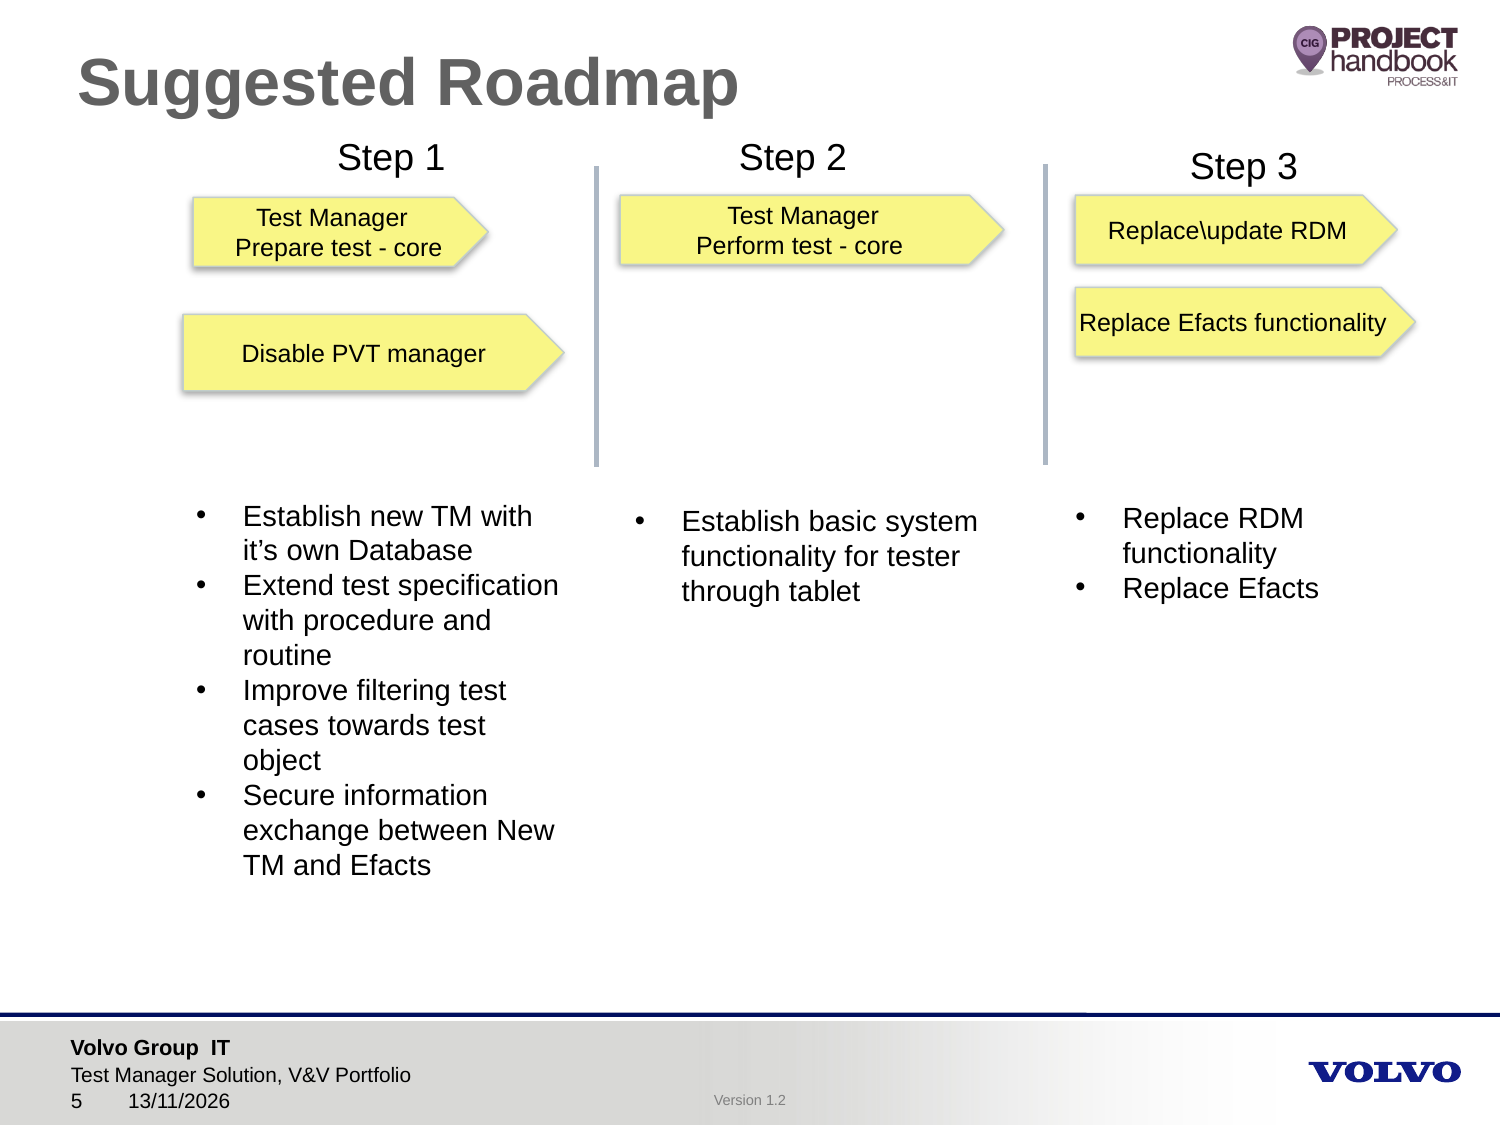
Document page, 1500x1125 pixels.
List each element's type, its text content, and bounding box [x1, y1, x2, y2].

text_box Step 1 [198, 125, 584, 186]
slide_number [139, 1090, 508, 1120]
text_box Replace RDM functionality Replace Efacts [1060, 491, 1475, 682]
text_box Test Manager Perform test - core [619, 194, 1005, 266]
text_box Replace\update RDM [1074, 194, 1398, 266]
text_box Replace Efacts functionality [1074, 286, 1417, 358]
footer Test Manager Solution, V&V Portfolio [55, 1054, 1184, 1090]
text_box Establish basic system functionality for tester through tablet [620, 495, 1010, 615]
text_box Step 3 [1090, 134, 1398, 195]
text_box Disable PVT manager [182, 313, 565, 392]
picture [1288, 22, 1462, 89]
text_box Step 2 [600, 125, 986, 186]
title Suggested Roadmap [62, 30, 1376, 88]
slide_number 5 [55, 1085, 139, 1121]
text_box Test Manager Prepare test - core [192, 196, 489, 268]
text_box Establish new TM with it’s own Database Extend test specification with procedure and routine Improve filtering test cases towards test object Secure information exchange between New TM and Efacts [181, 489, 584, 889]
picture [0, 1021, 1308, 1125]
